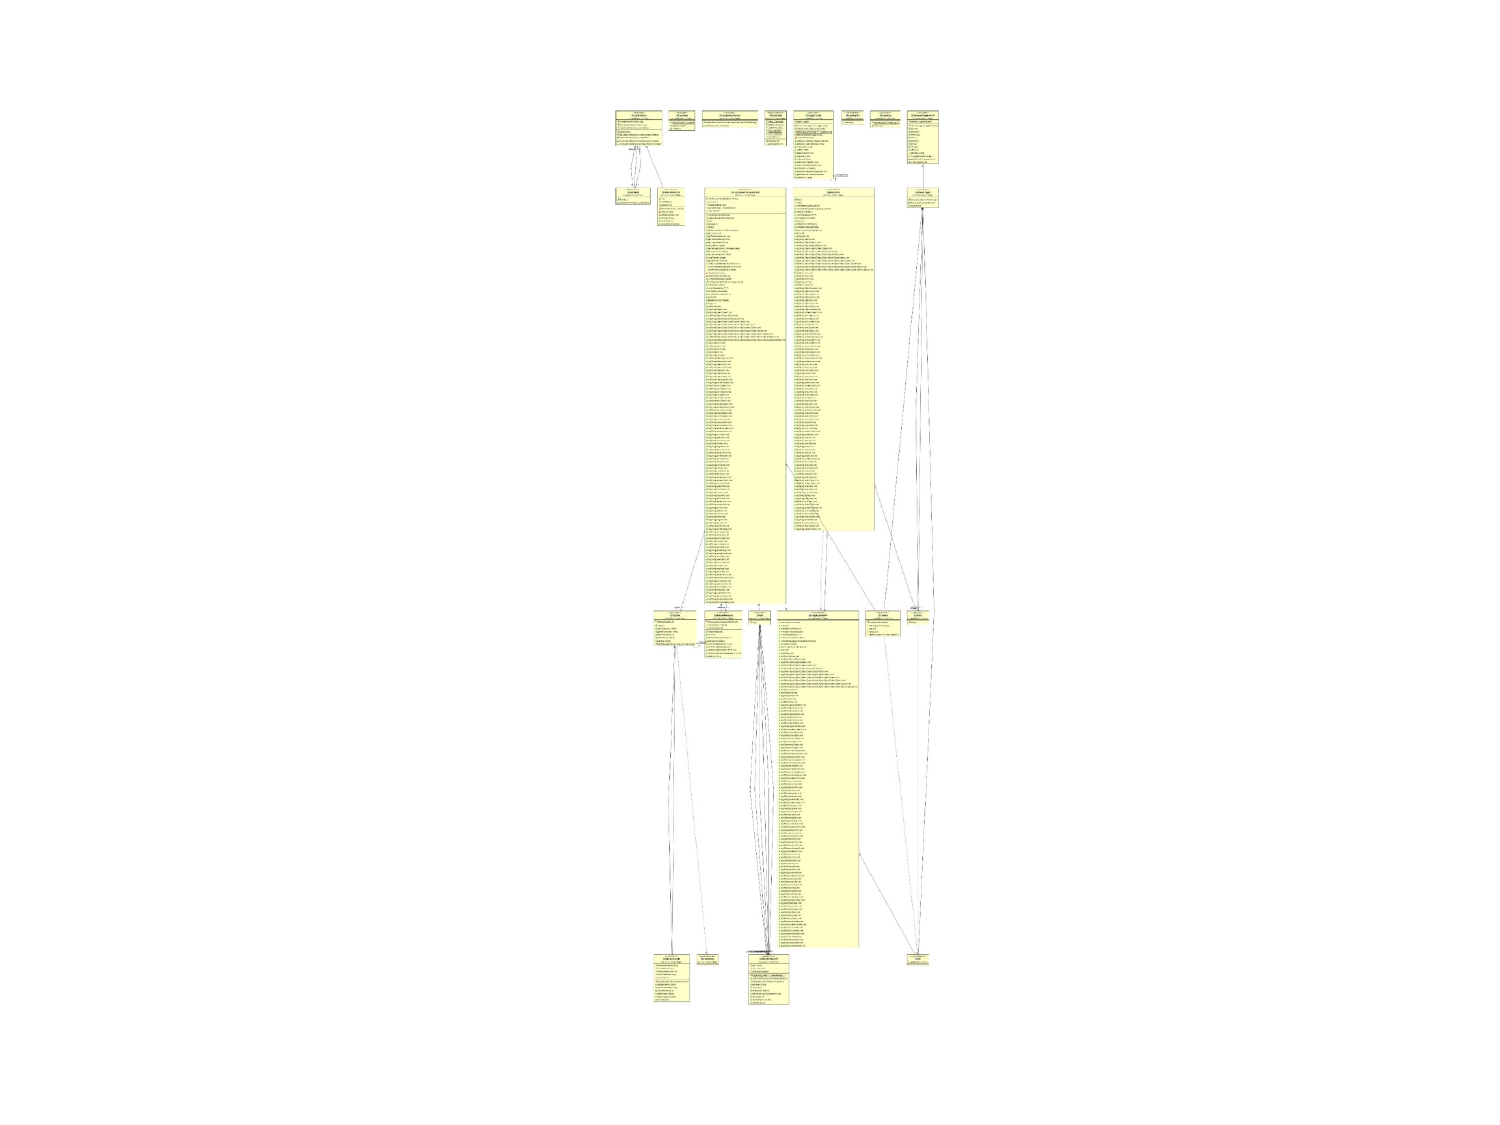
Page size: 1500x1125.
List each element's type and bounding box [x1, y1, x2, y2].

list [615, 109, 940, 1006]
